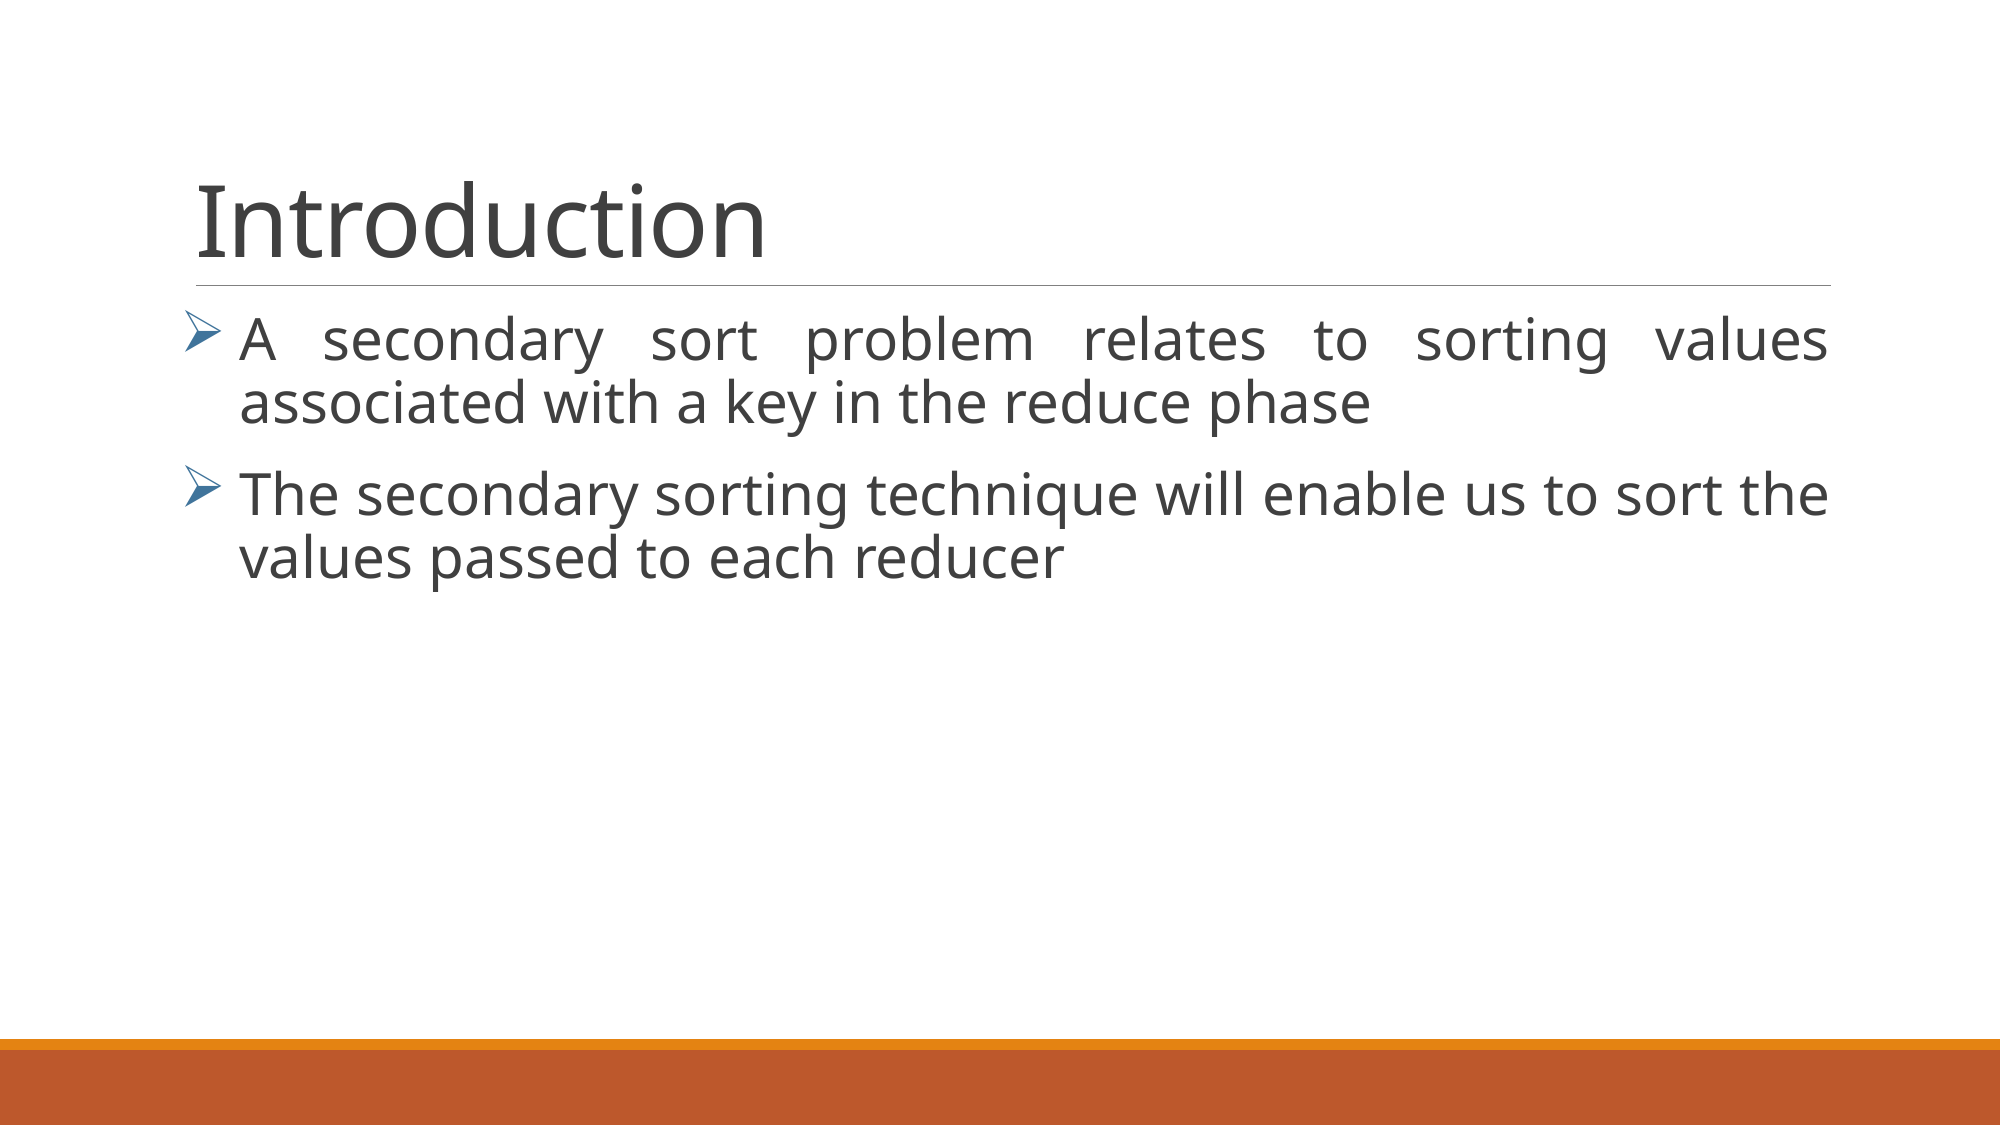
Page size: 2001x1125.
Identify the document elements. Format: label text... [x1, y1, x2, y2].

list A secondary sort problem relates to sorting values associated with a key in the reduce phase The secondary sorting technique will enable us to sort the values passed to each reducer [180, 302, 1830, 963]
title Introduction [180, 47, 1830, 285]
